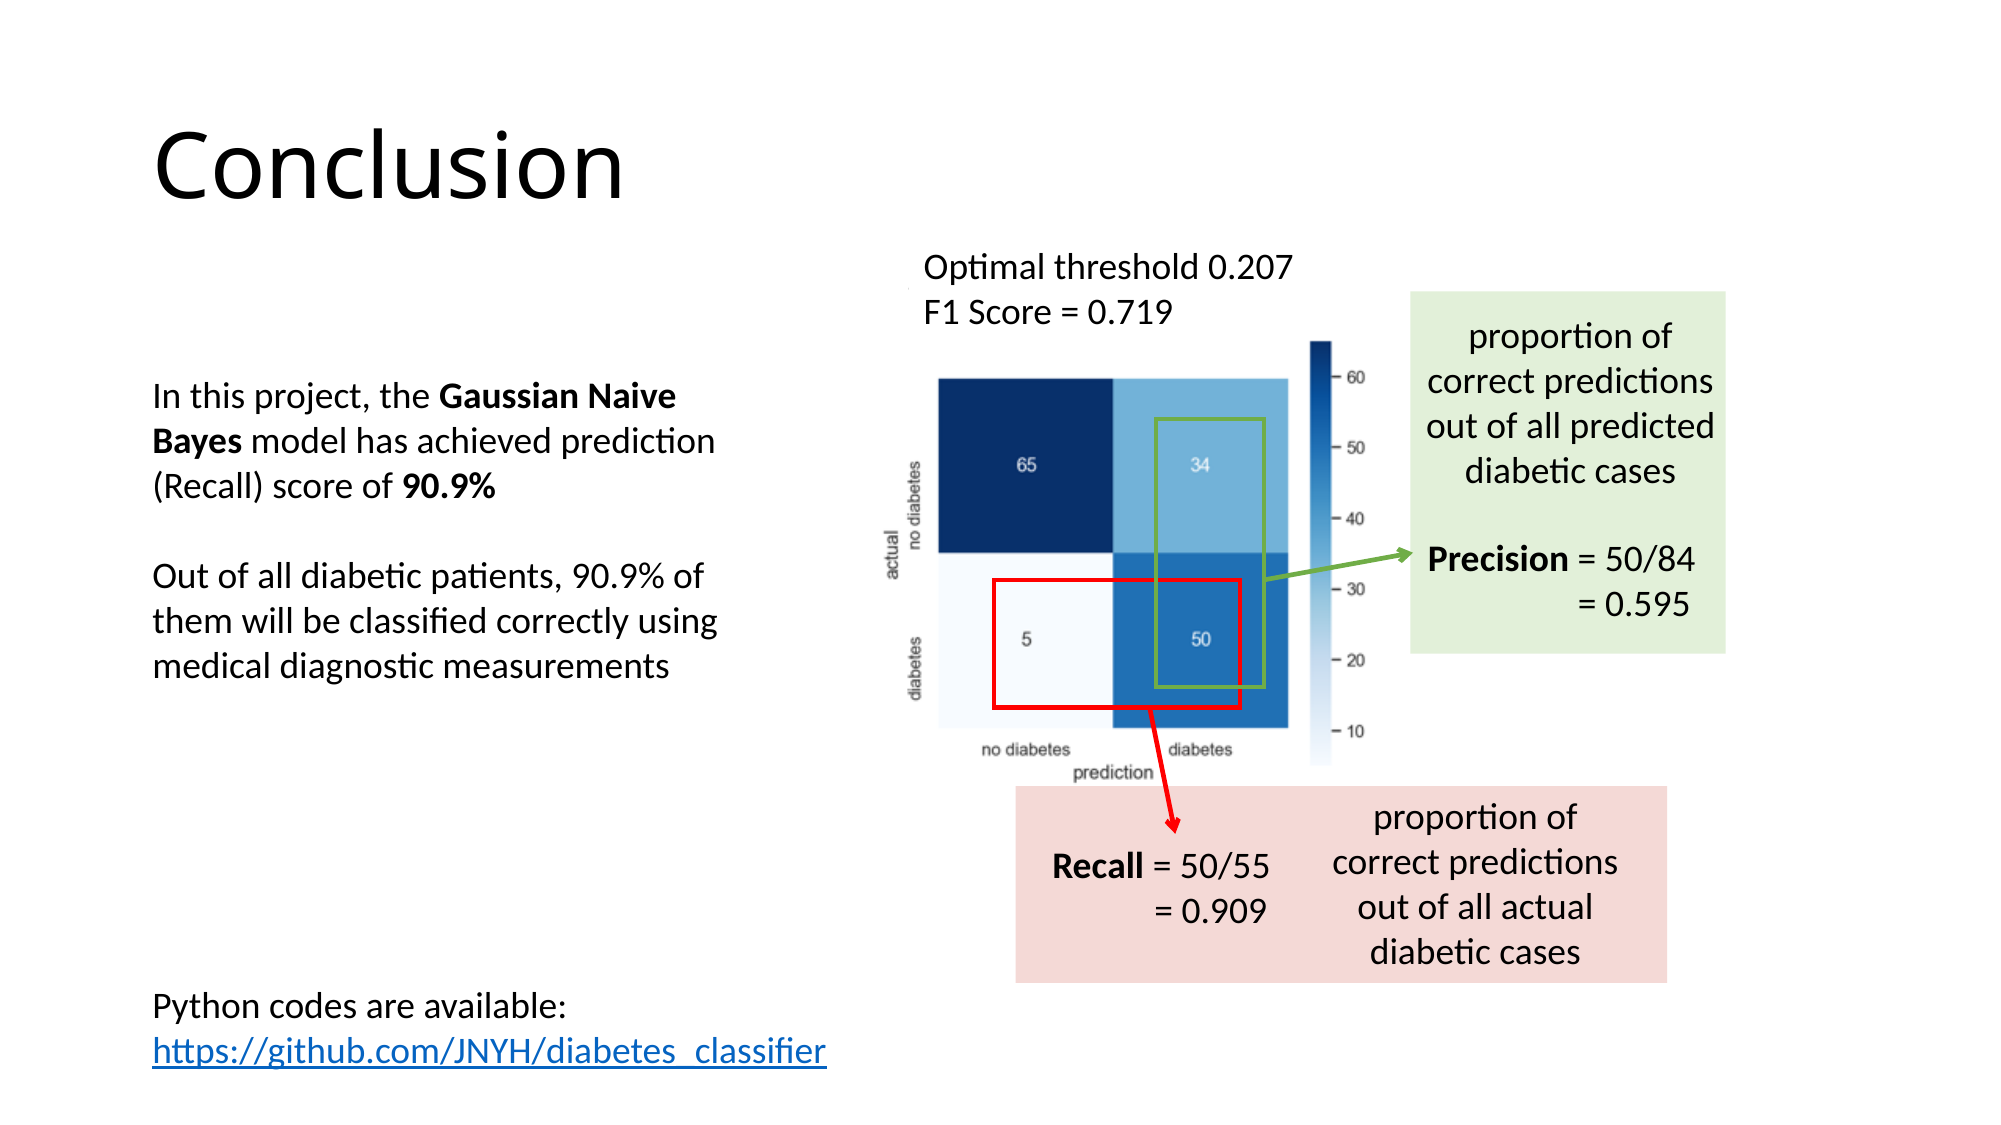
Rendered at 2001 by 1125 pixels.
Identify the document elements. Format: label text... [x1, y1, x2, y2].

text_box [870, 235, 1735, 984]
text_box In this project, the Gaussian Naive Bayes model has achieved prediction (Recall) score of 90.9% Out of all diabetic patients, 90.9% of them will be classified correctly using medical diagnostic measurements [137, 363, 749, 694]
text_box Python codes are available: https://github.com/JNYH/diabetes_classifier [137, 973, 1138, 1079]
title Conclusion [137, 59, 1863, 278]
